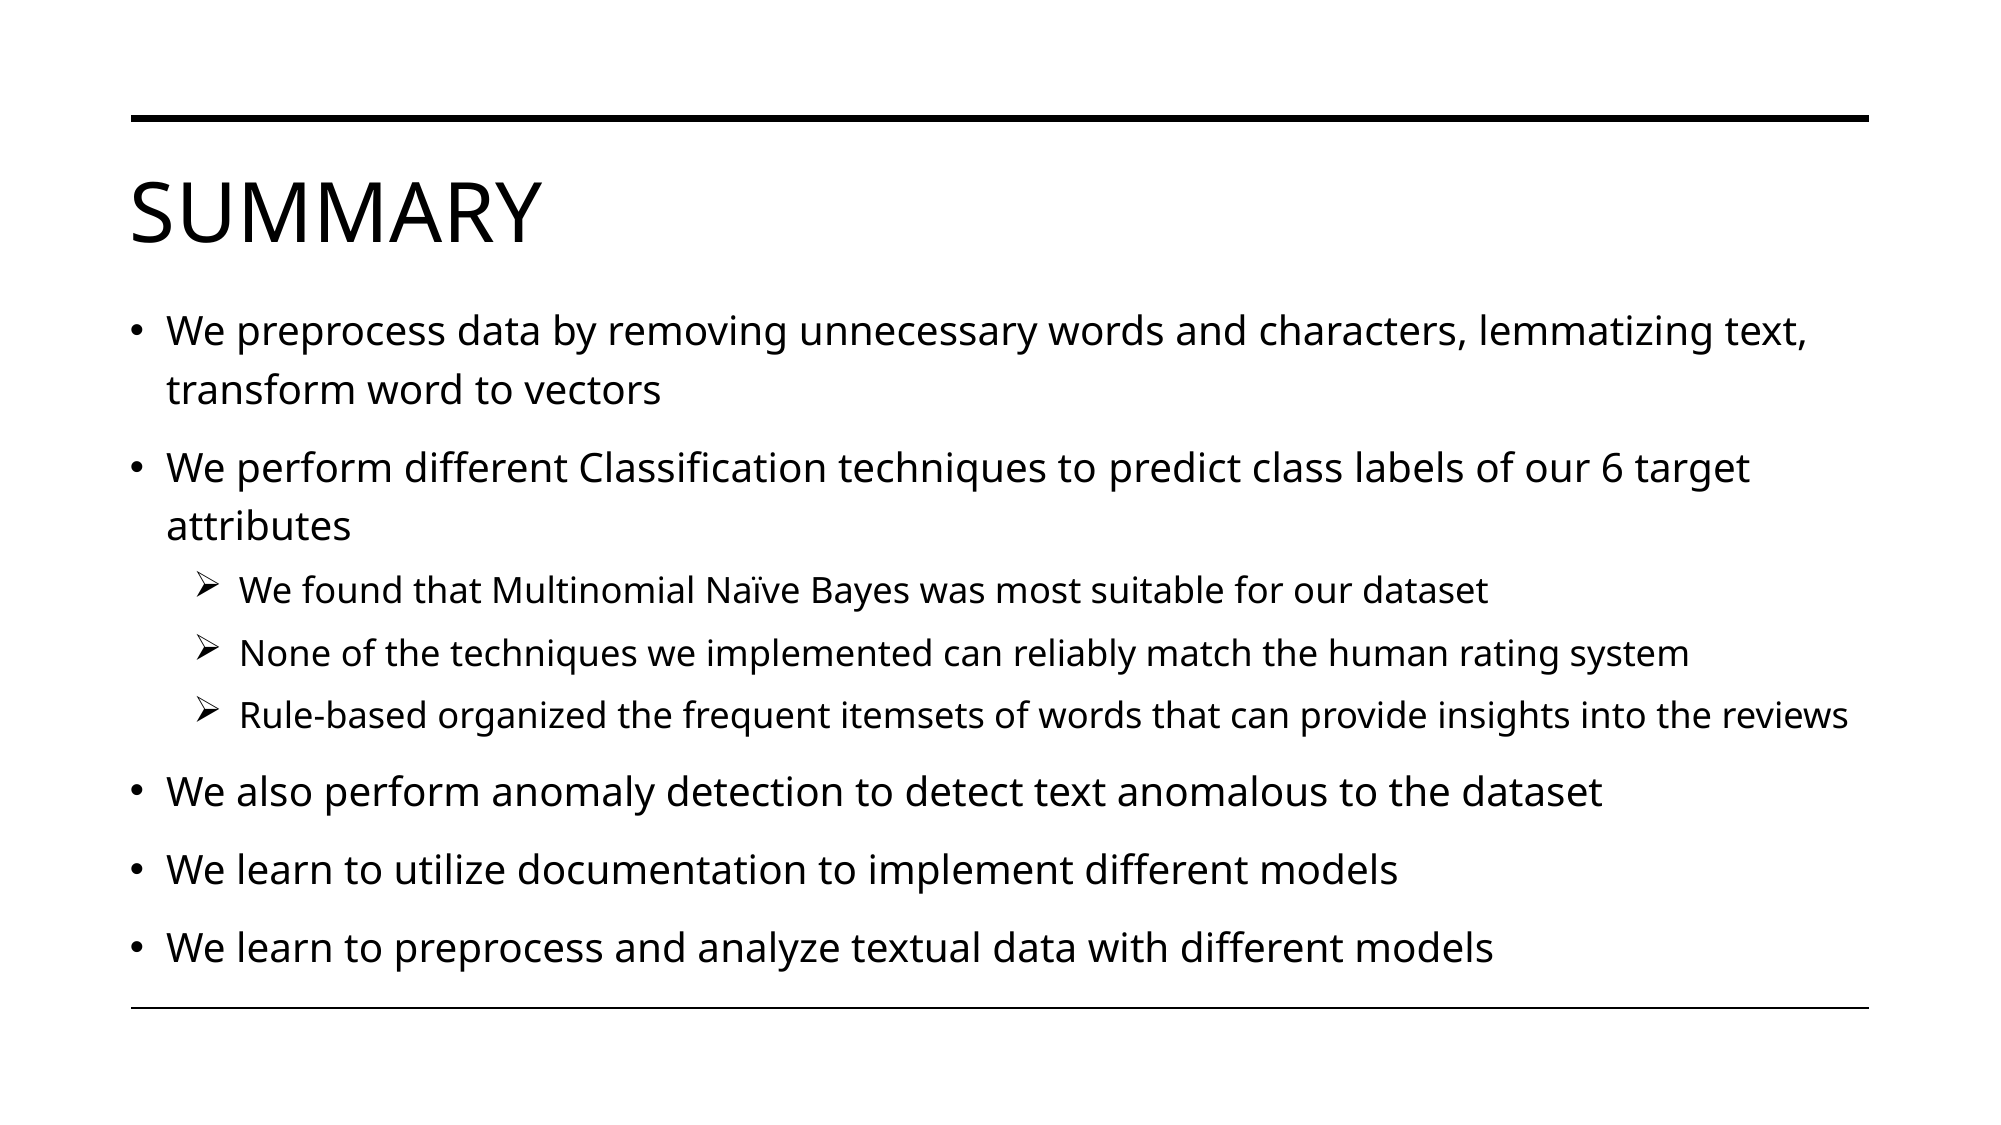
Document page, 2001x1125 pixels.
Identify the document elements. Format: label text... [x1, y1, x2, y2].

title summary [114, 151, 1869, 377]
list We preprocess data by removing unnecessary words and characters, lemmatizing text, transform word to vectors We perform different Classification techniques to predict class labels of our 6 target attributes We found that Multinomial Naïve Bayes was most suitable for our dataset None of the techniques we implemented can reliably match the human rating system Rule-based organized the frequent itemsets of words that can provide insights into the reviews We also perform anomaly detection to detect text anomalous to the dataset We learn to utilize documentation to implement different models We learn to preprocess and analyze textual data with different models [114, 288, 1866, 1006]
